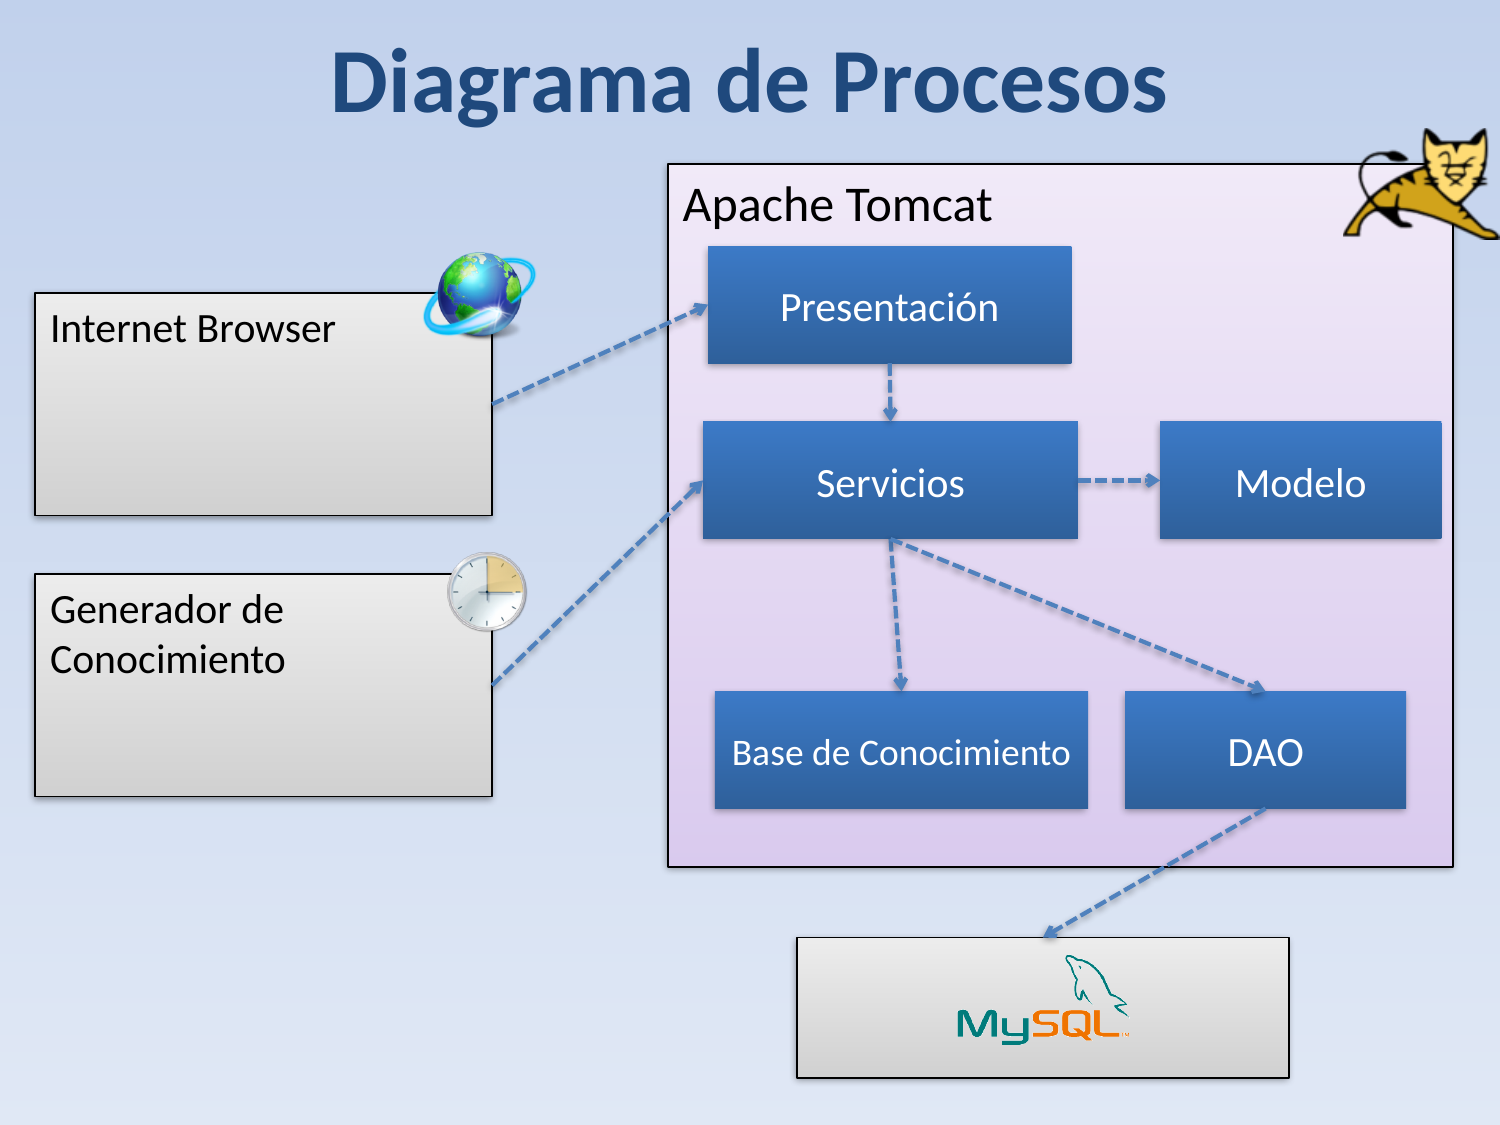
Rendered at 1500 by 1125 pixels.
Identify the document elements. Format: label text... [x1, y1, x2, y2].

text_box Base de Conocimiento [714, 691, 1000, 809]
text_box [1089, 761, 1219, 985]
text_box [819, 609, 973, 621]
text_box [796, 937, 908, 1079]
text_box Internet Browser [34, 292, 493, 516]
picture [421, 234, 540, 352]
text_box Modelo [1160, 421, 1442, 539]
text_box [1001, 427, 1155, 803]
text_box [491, 304, 709, 405]
text_box [1176, 937, 1290, 1079]
picture [1343, 128, 1500, 241]
text_box Generador de Conocimiento [34, 573, 493, 797]
picture [445, 550, 528, 634]
text_box Presentación [708, 246, 1072, 364]
picture [913, 913, 1173, 1086]
text_box DAO [1160, 691, 1407, 809]
text_box Apache Tomcat [667, 163, 1454, 868]
text_box Servicios [703, 421, 1078, 539]
title Diagrama de Procesos [112, 0, 1388, 153]
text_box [491, 480, 704, 686]
